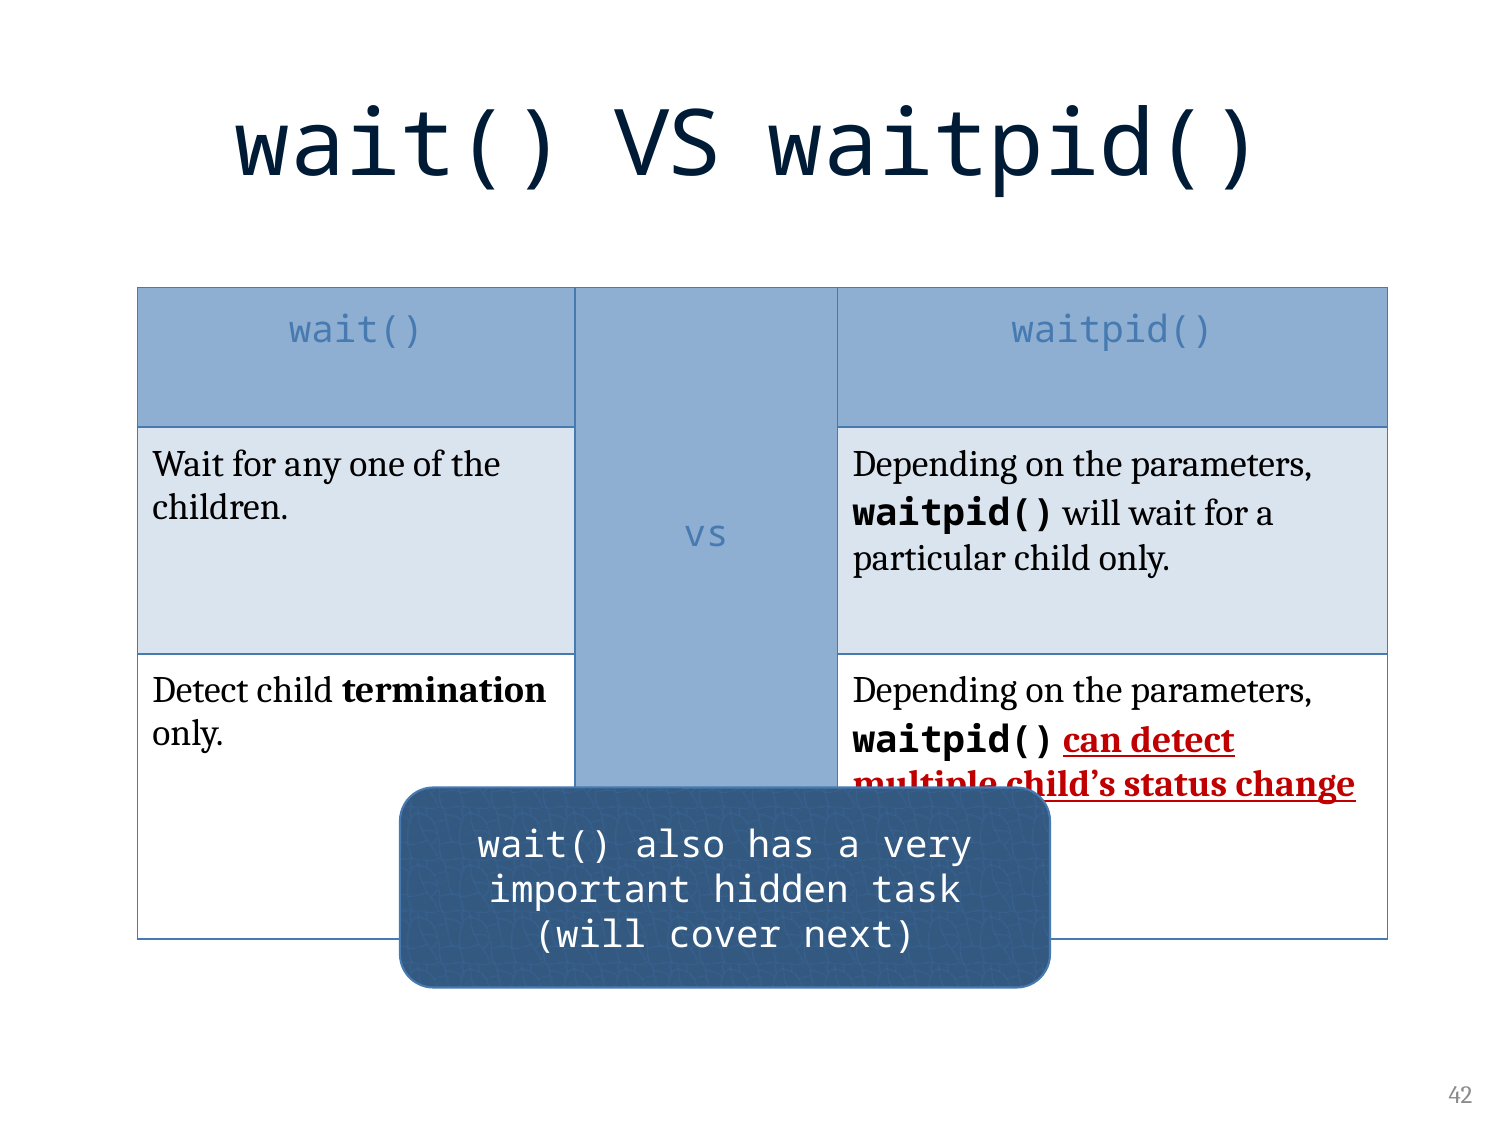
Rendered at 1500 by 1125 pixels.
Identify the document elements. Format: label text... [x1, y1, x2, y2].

table_cell Depending on the parameters, waitpid() will wait for a particular child only. [838, 428, 1387, 653]
table_cell Detect child termination only. [138, 655, 574, 938]
table_header vs [576, 288, 837, 786]
table_header wait() [138, 288, 574, 426]
table_cell Depending on the parameters, waitpid() can detect multiple child’s status change [838, 655, 1387, 938]
slide_number 42 [1137, 1074, 1488, 1113]
table_cell Wait for any one of the children. [138, 428, 574, 653]
title wait() VS waitpid() [74, 44, 1426, 233]
table_header waitpid() [838, 288, 1387, 426]
text_box wait() also has a very important hidden task (will cover next) [398, 786, 1052, 989]
